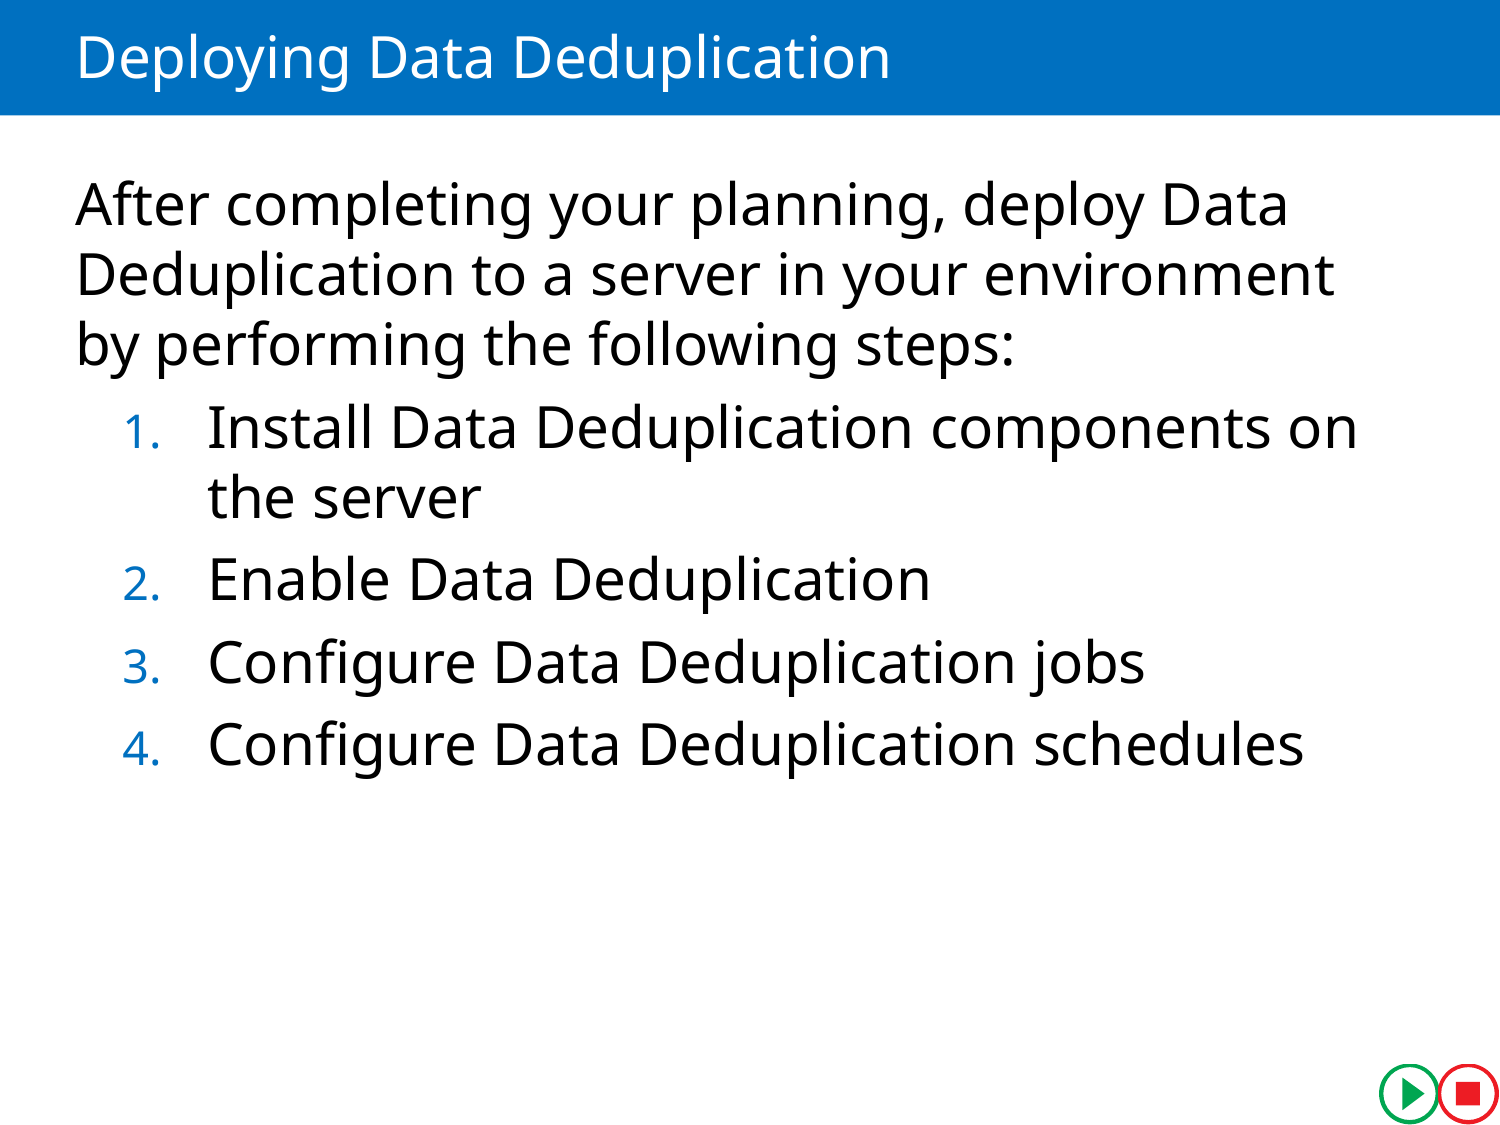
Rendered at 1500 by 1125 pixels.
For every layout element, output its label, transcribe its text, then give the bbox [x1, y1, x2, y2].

title Deploying Data Deduplication [75, 0, 1351, 122]
picture [1378, 1063, 1500, 1125]
text_box After completing your planning, deploy Data Deduplication to a server in your environment by performing the following steps: Install Data Deduplication components on the server Enable Data Deduplication Configure Data Deduplication jobs Configure Data Deduplication schedules [75, 167, 1408, 1012]
